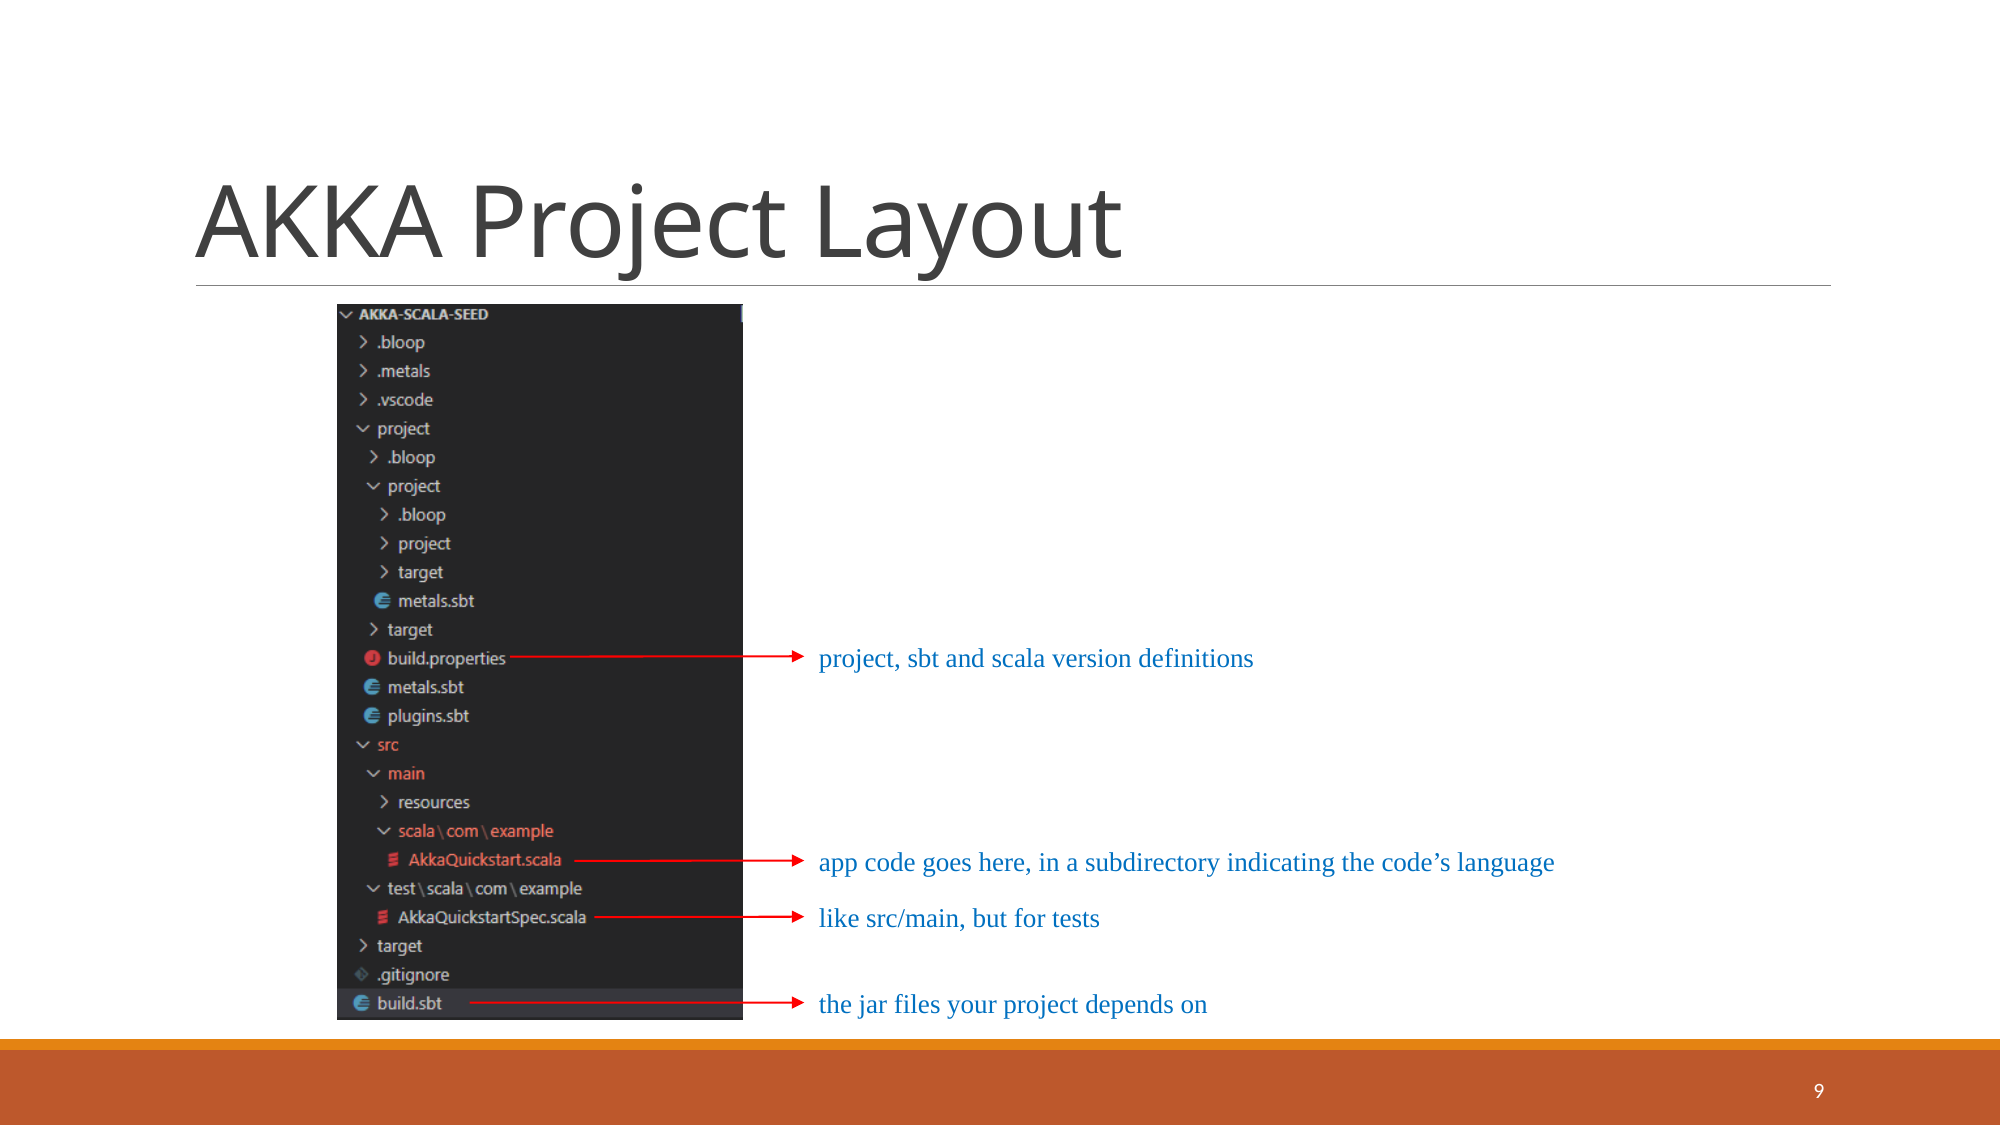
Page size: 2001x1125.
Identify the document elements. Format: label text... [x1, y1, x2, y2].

text_box the jar files your project depends on [804, 978, 1805, 1027]
text_box like src/main, but for tests [804, 893, 1805, 941]
title AKKA Project Layout [180, 47, 1830, 285]
slide_number 9 [1624, 1059, 1840, 1120]
text_box project, sbt and scala version definitions [804, 632, 1805, 680]
text_box app code goes here, in a subdirectory indicating the code’s language [804, 836, 1805, 885]
picture [336, 304, 744, 1021]
